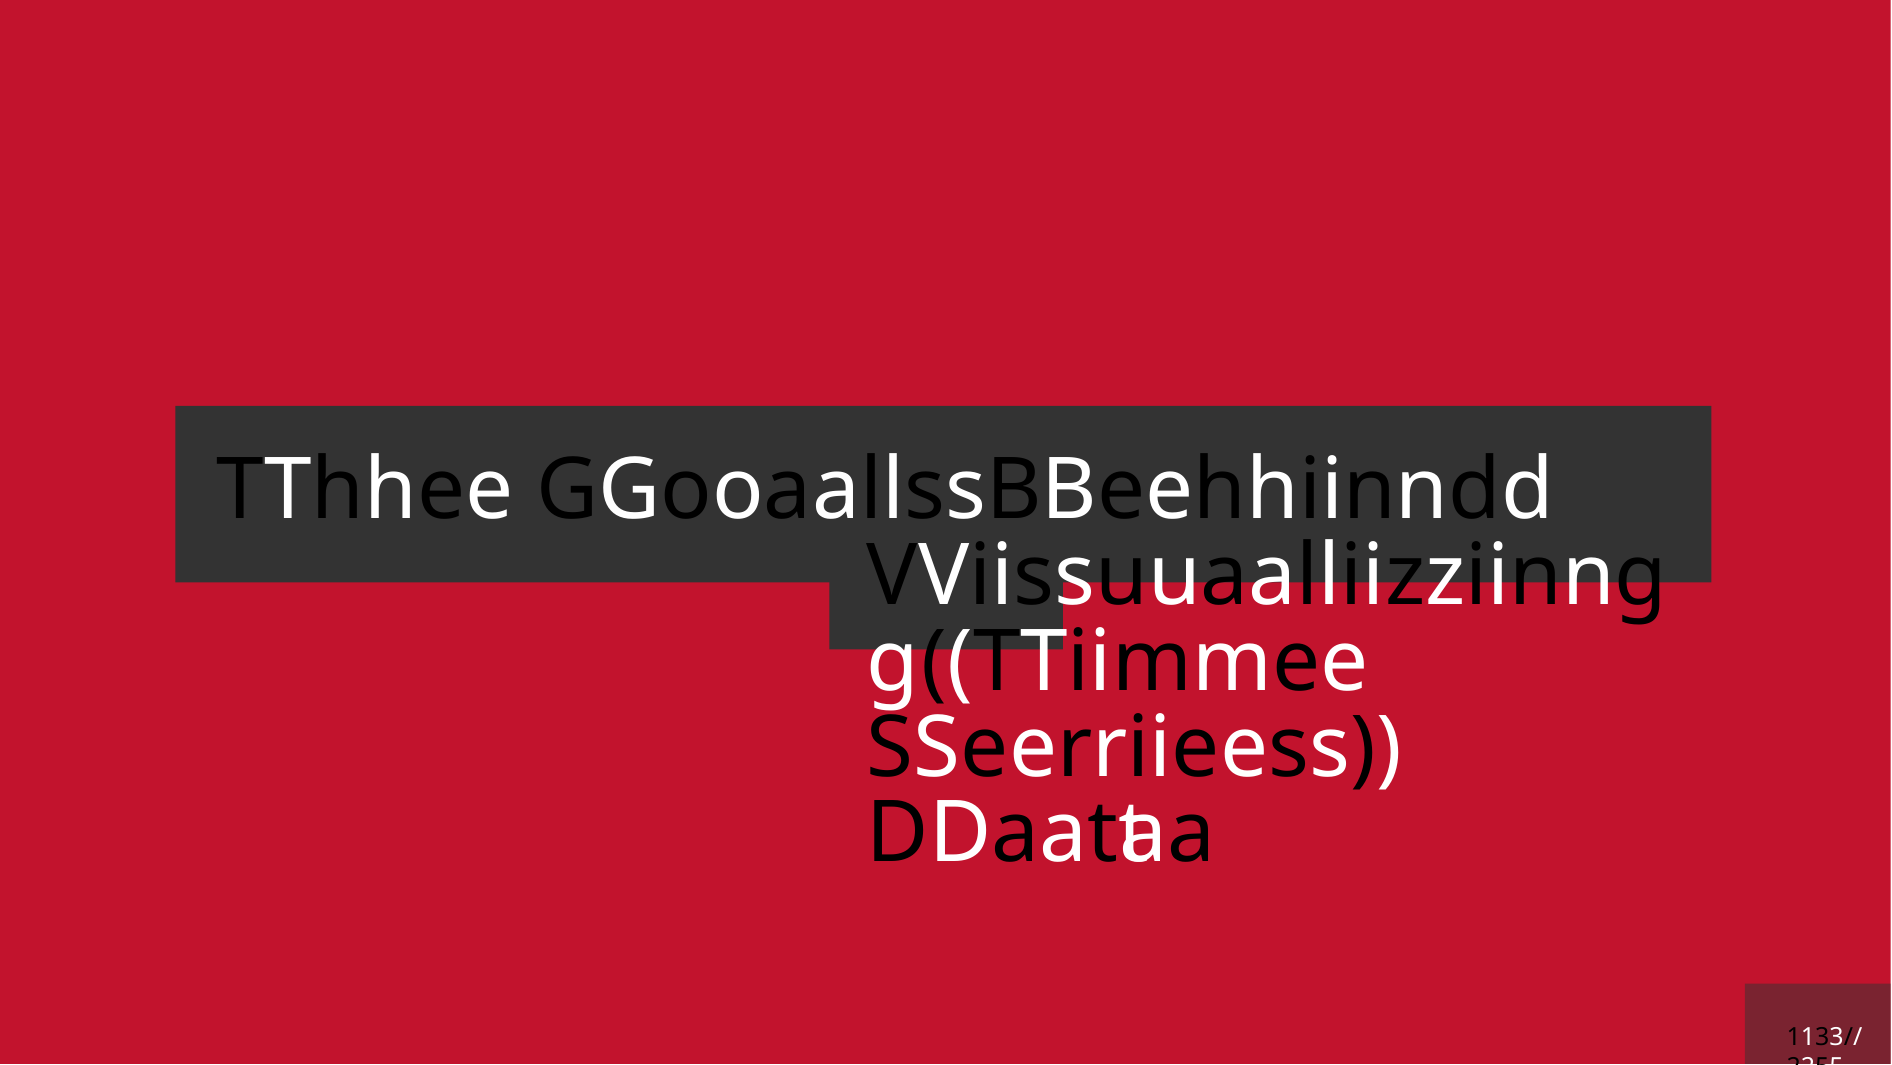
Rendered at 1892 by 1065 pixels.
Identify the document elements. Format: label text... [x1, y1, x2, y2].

text_box [175, 405, 1712, 583]
title TThhee GGooaallss BBeehhiinndd VViissuuaalliizziinngg ((TTiimmee SSeerriieess)) DDaattaa [214, 430, 1677, 628]
text_box [829, 628, 1063, 650]
text_box 1133 // 2255 [1784, 1020, 1868, 1065]
text_box [0, 0, 1891, 1064]
text_box [1744, 983, 1891, 1064]
